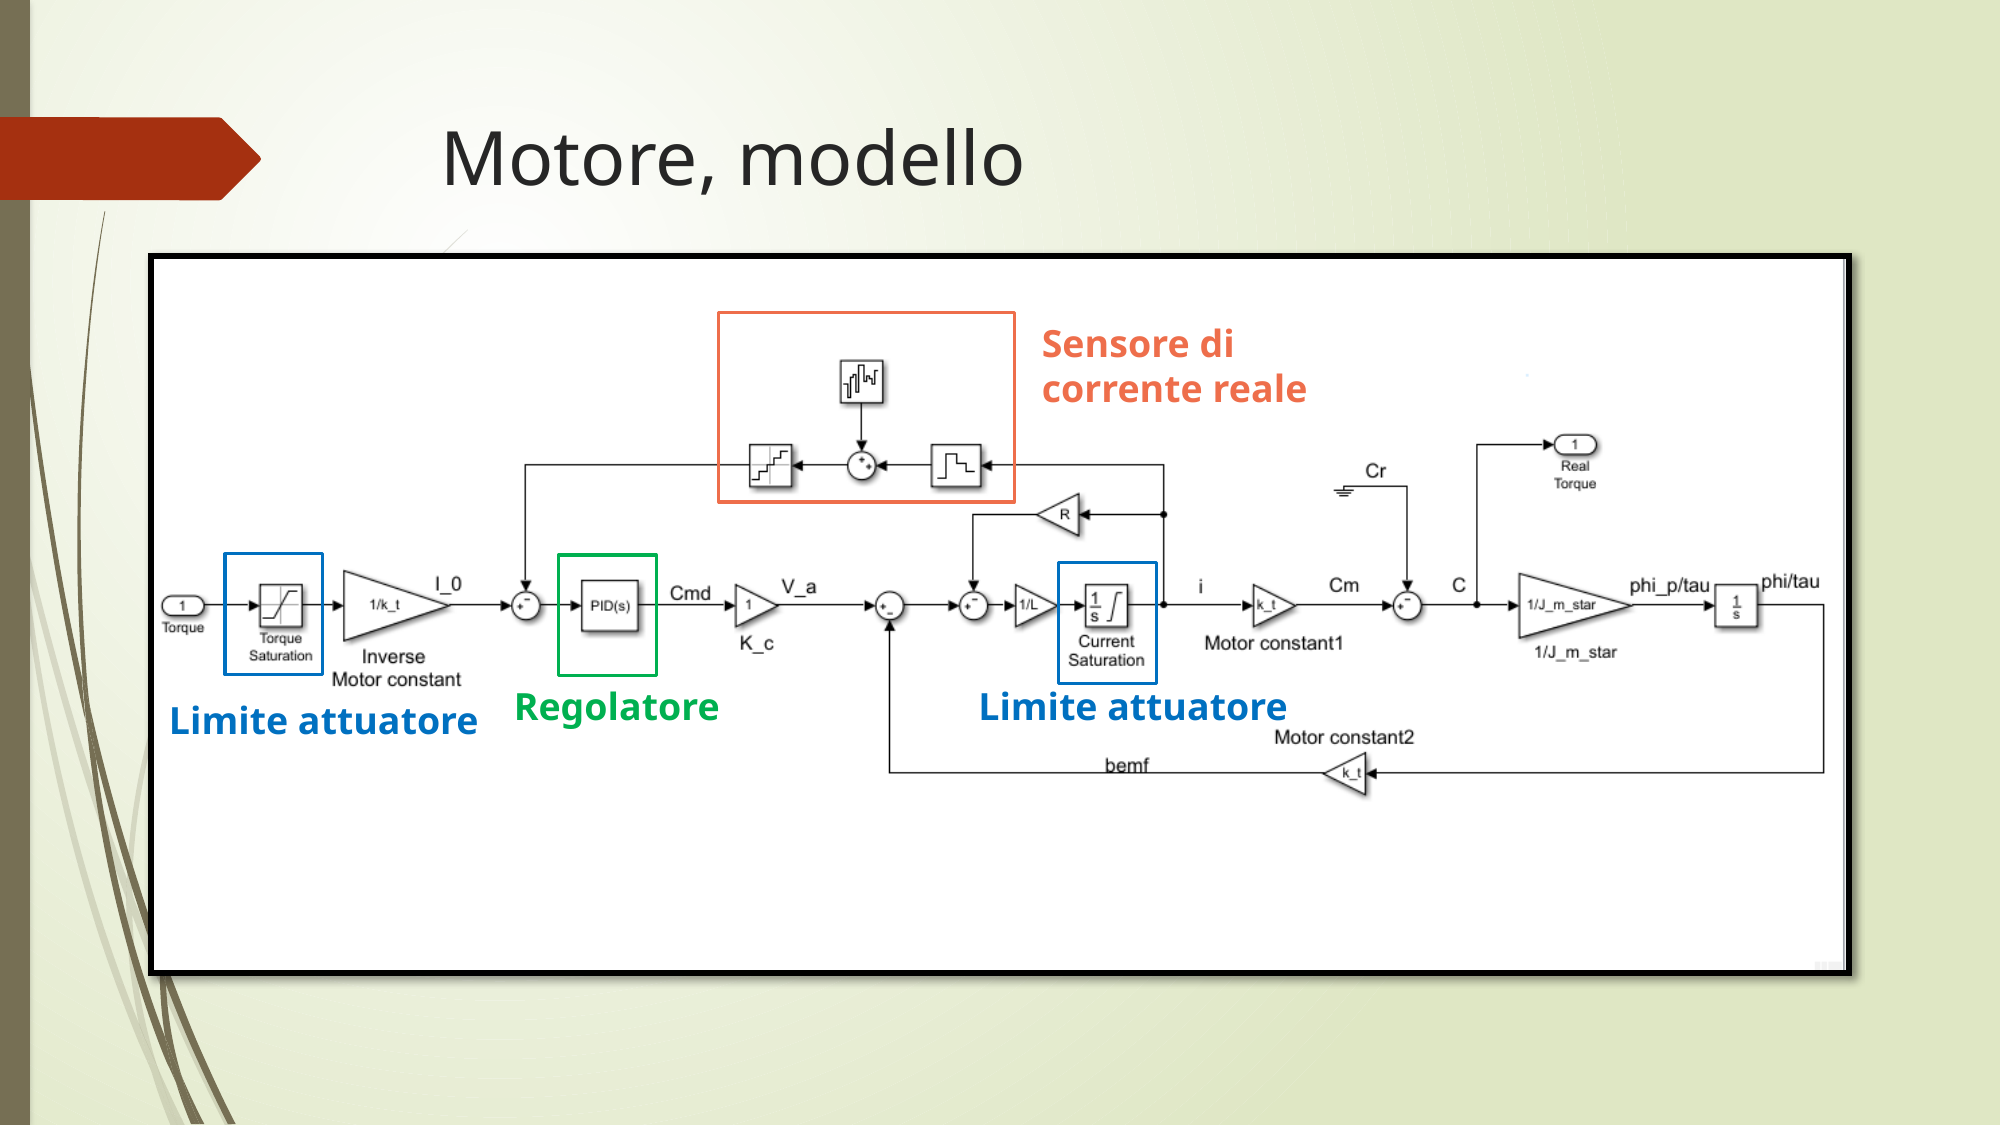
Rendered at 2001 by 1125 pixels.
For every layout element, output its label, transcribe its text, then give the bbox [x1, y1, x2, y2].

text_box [153, 258, 1847, 971]
title Motore, modello [425, 102, 1888, 313]
